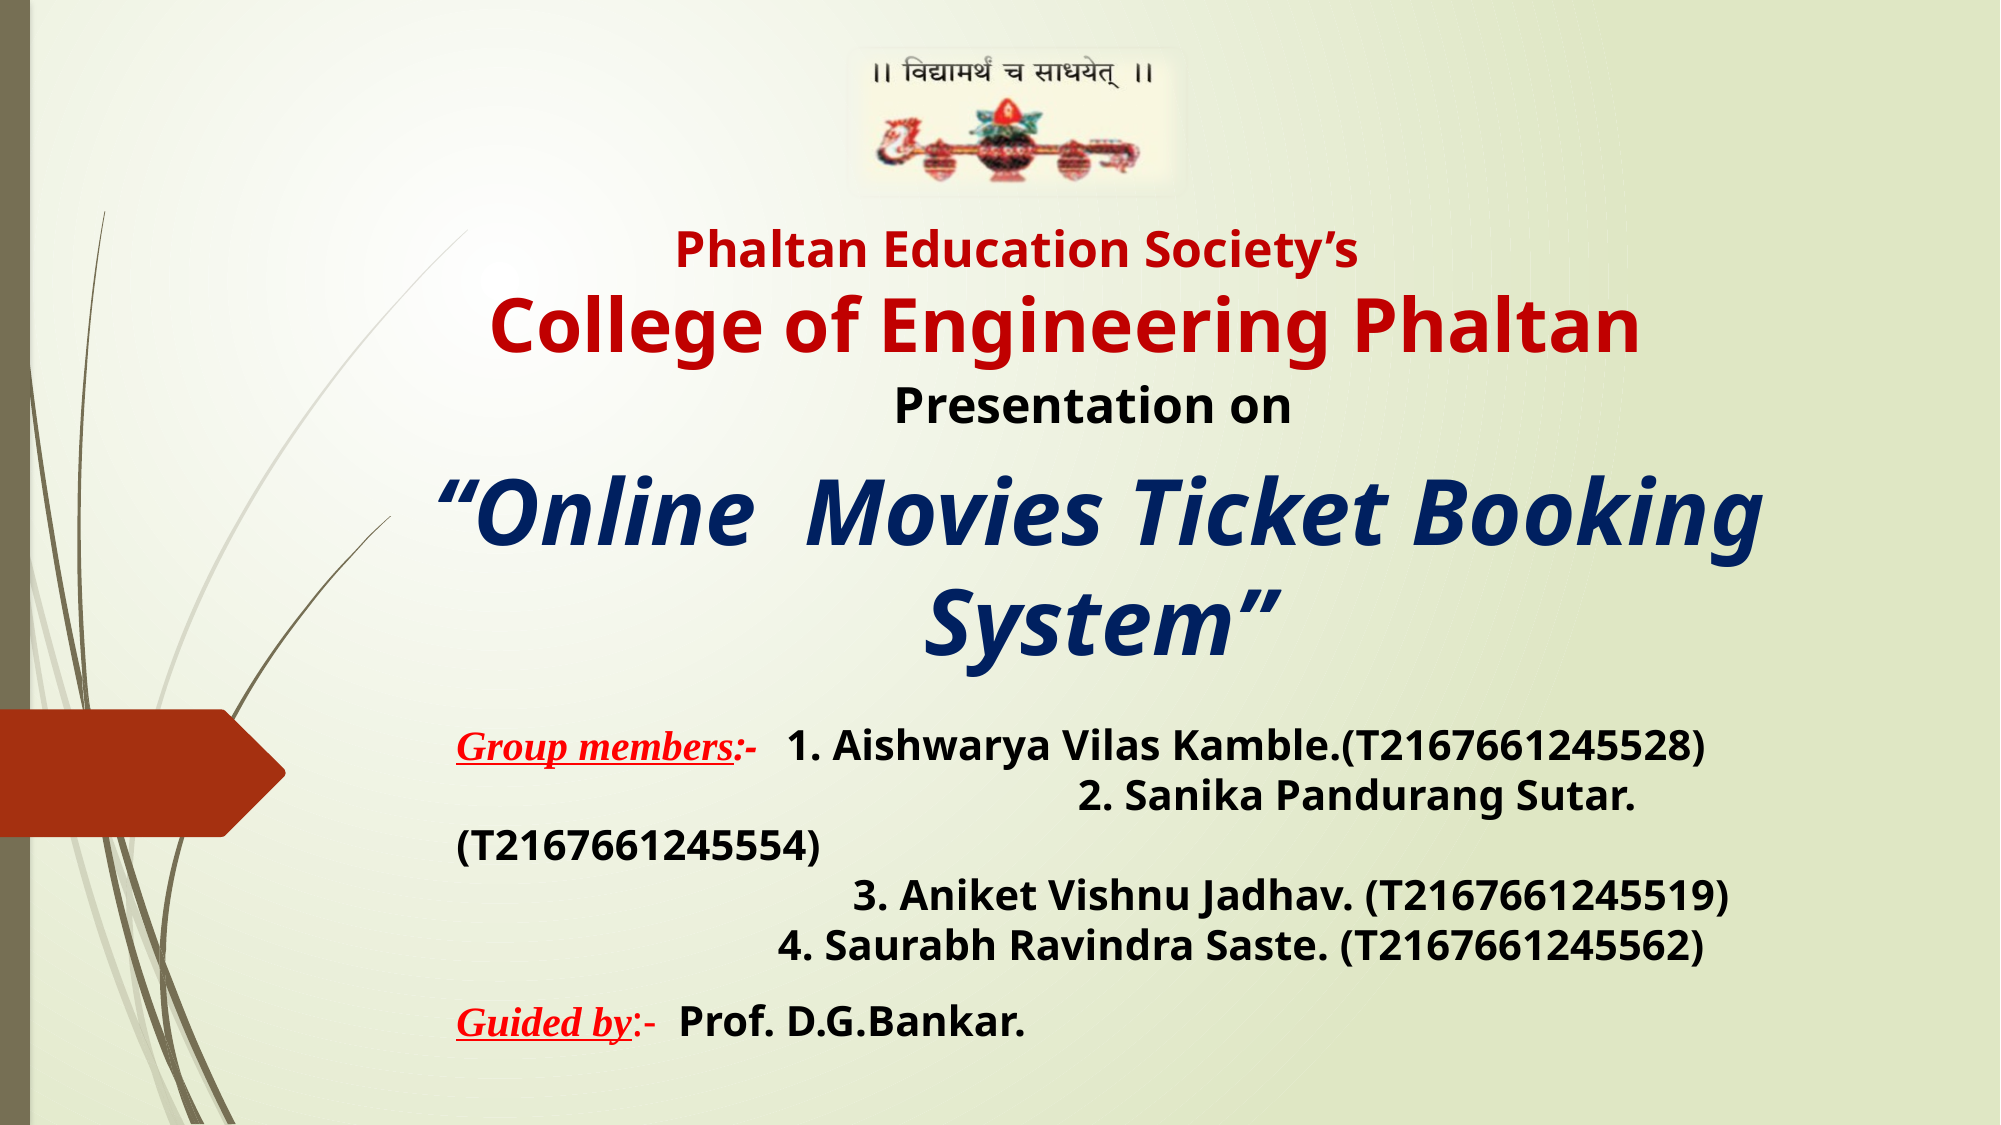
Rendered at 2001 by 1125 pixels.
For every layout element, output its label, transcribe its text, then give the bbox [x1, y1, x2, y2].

text_box Presentation on “Online Movies Ticket Booking System” Group members:- 1. Aishwarya Vilas Kamble.(T2167661245528) 2. Sanika Pandurang Sutar.(T2167661245554) 3. Aniket Vishnu Jadhav. (T2167661245519) 4. Saurabh Ravindra Saste. (T2167661245562) Guided by:- Prof. D.G.Bankar. [295, 368, 1905, 1049]
picture [844, 43, 1190, 200]
text_box Phaltan Education Society’s College of Engineering Phaltan [325, 212, 1709, 368]
